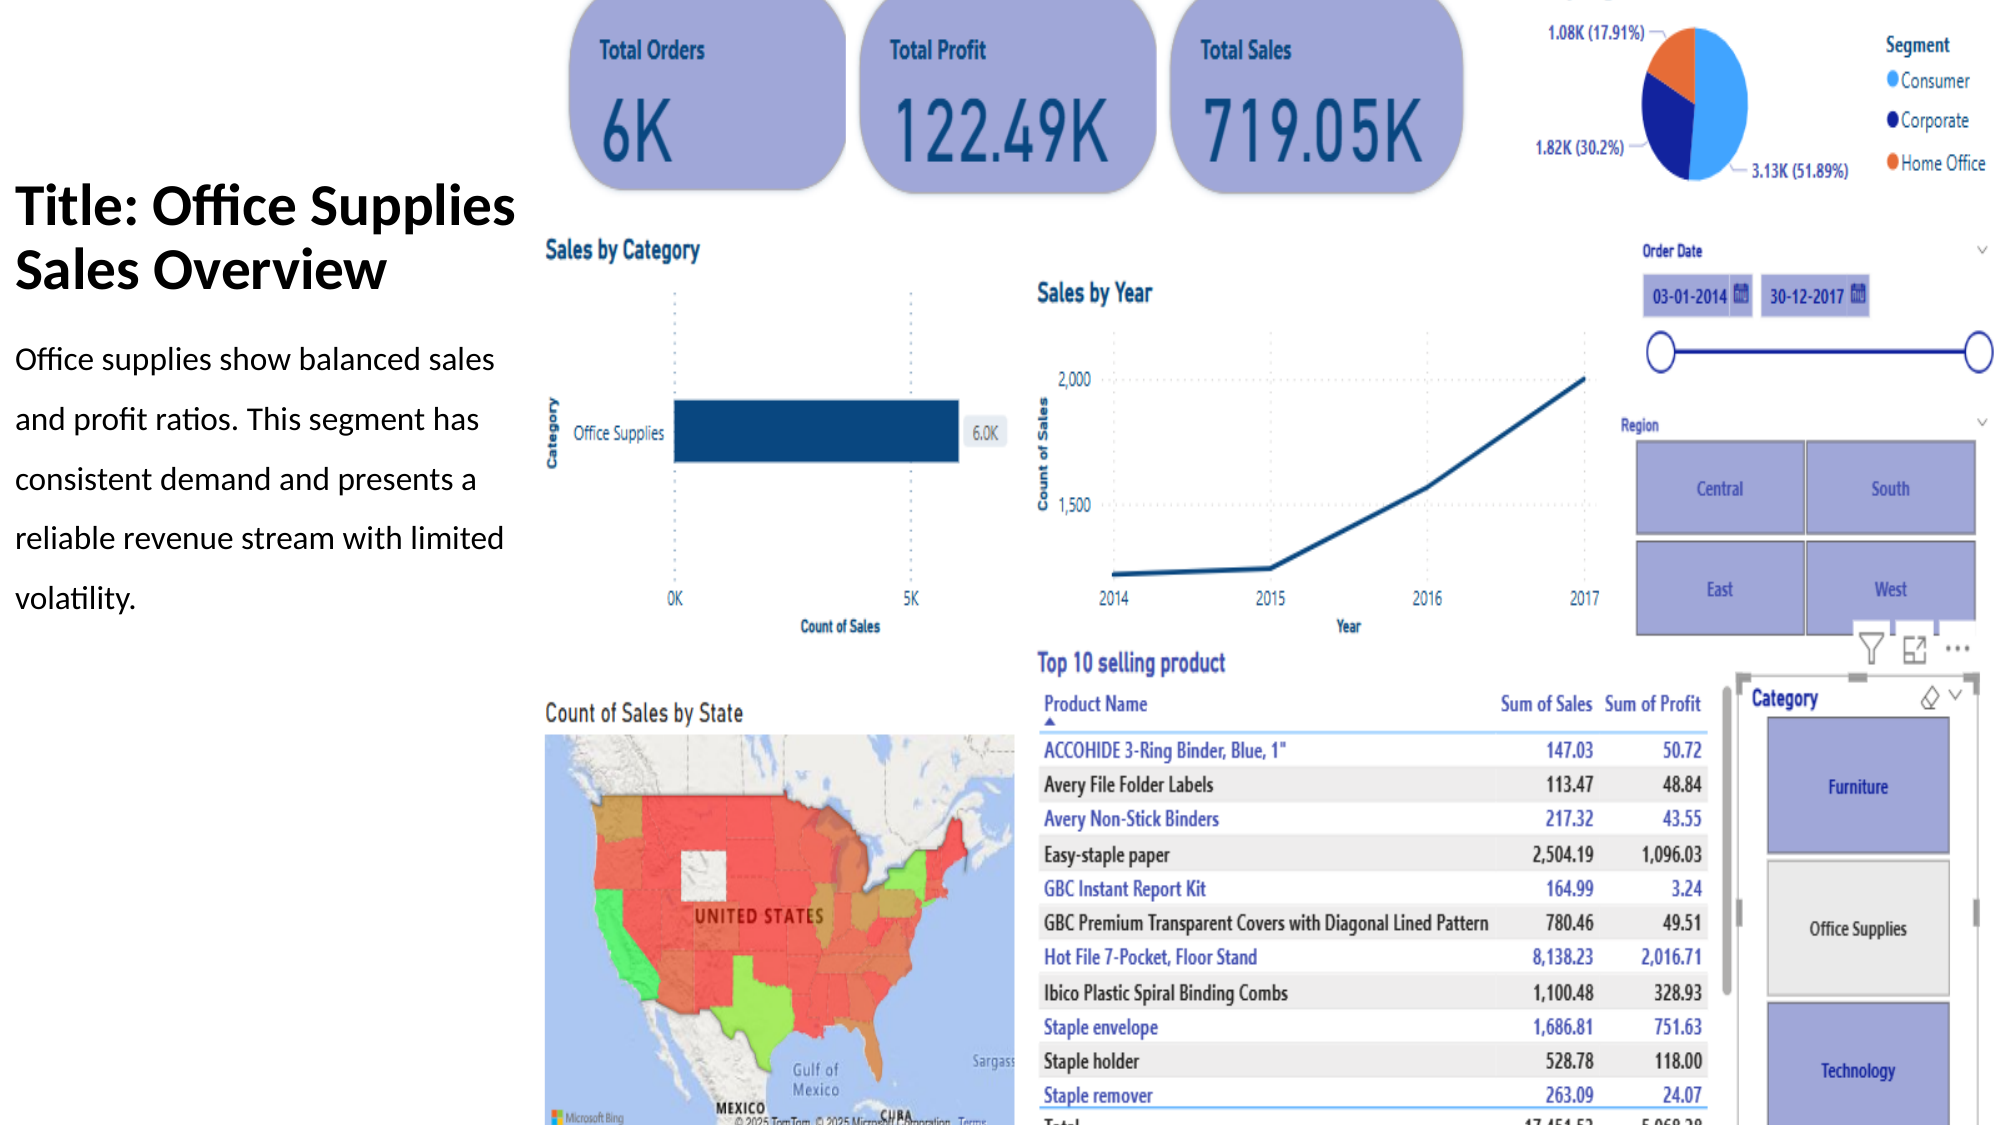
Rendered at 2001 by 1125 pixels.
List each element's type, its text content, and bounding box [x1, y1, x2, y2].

picture [540, 0, 2000, 1125]
list Office supplies show balanced sales and profit ratios. This segment has consistent demand and presents a reliable revenue stream with limited volatility. [0, 309, 540, 1125]
title Title: Office Supplies Sales Overview [0, 123, 540, 309]
